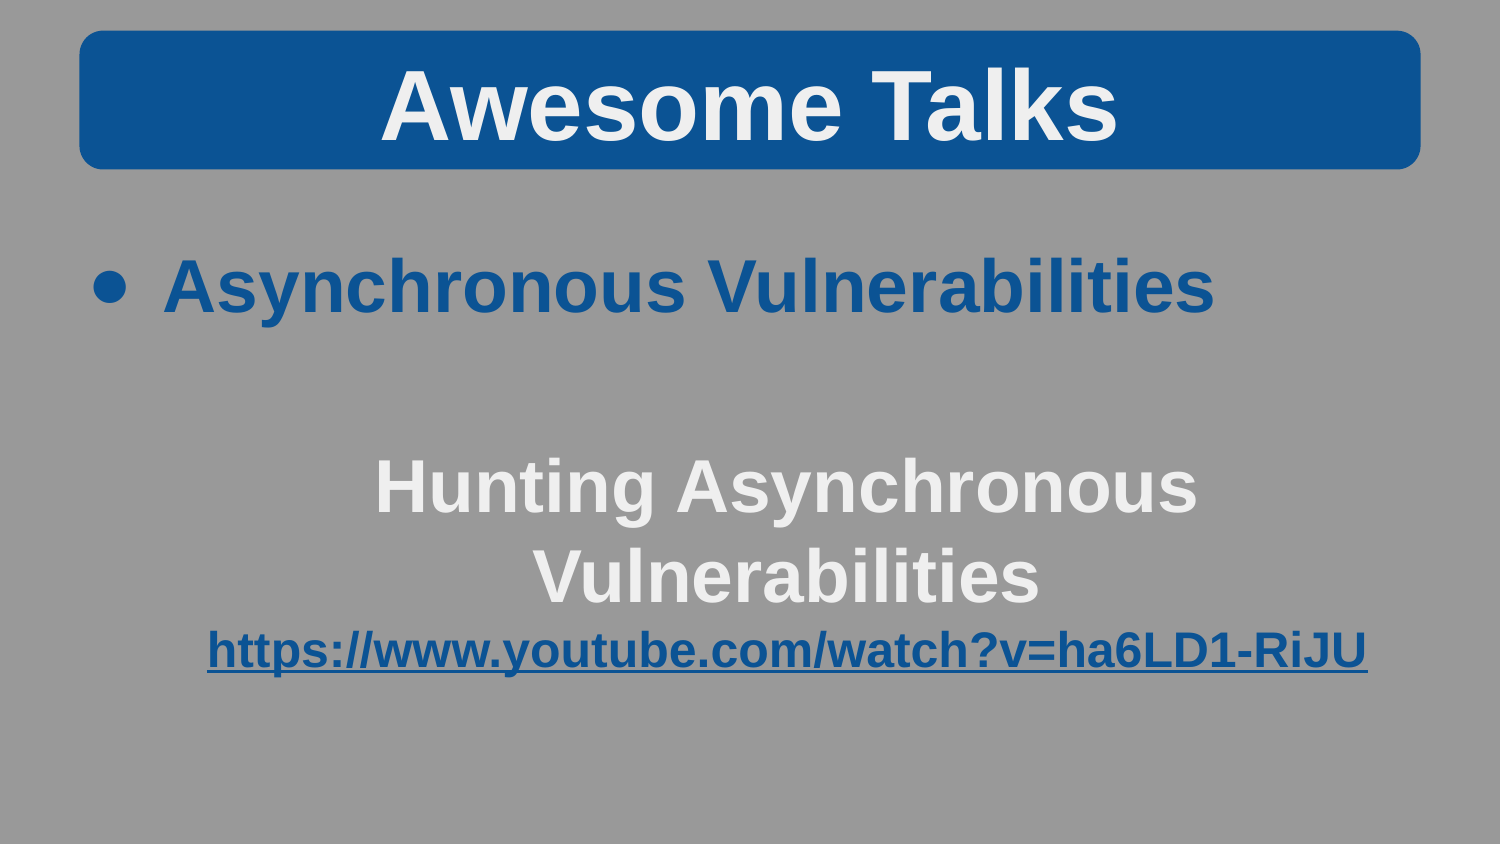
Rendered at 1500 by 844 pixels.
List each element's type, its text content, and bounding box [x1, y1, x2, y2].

text_box Awesome Talks [80, 31, 1420, 169]
text_box Asynchronous Vulnerabilities Hunting Asynchronous Vulnerabilities https://www.youtube.com/watch?v=ha6LD1-RiJU [72, 222, 1428, 755]
